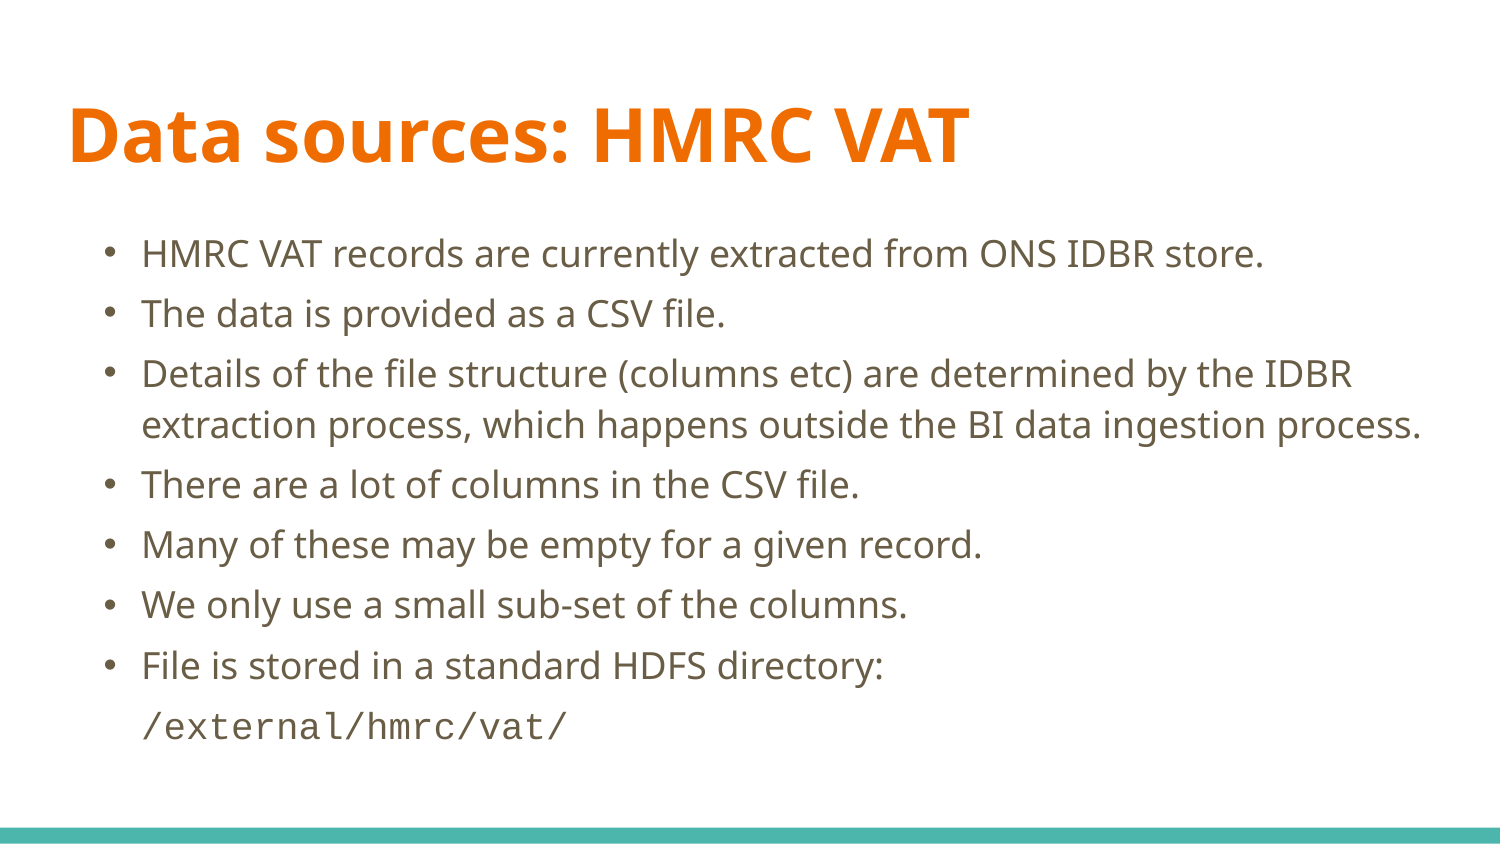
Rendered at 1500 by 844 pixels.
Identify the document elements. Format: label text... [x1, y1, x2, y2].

title Data sources: HMRC VAT [51, 72, 1449, 189]
list HMRC VAT records are currently extracted from ONS IDBR store. The data is provided as a CSV file. Details of the file structure (columns etc) are determined by the IDBR extraction process, which happens outside the BI data ingestion process. There are a lot of columns in the CSV file. Many of these may be empty for a given record. We only use a small sub-set of the columns. File is stored in a standard HDFS directory: /external/hmrc/vat/ [51, 207, 1449, 750]
